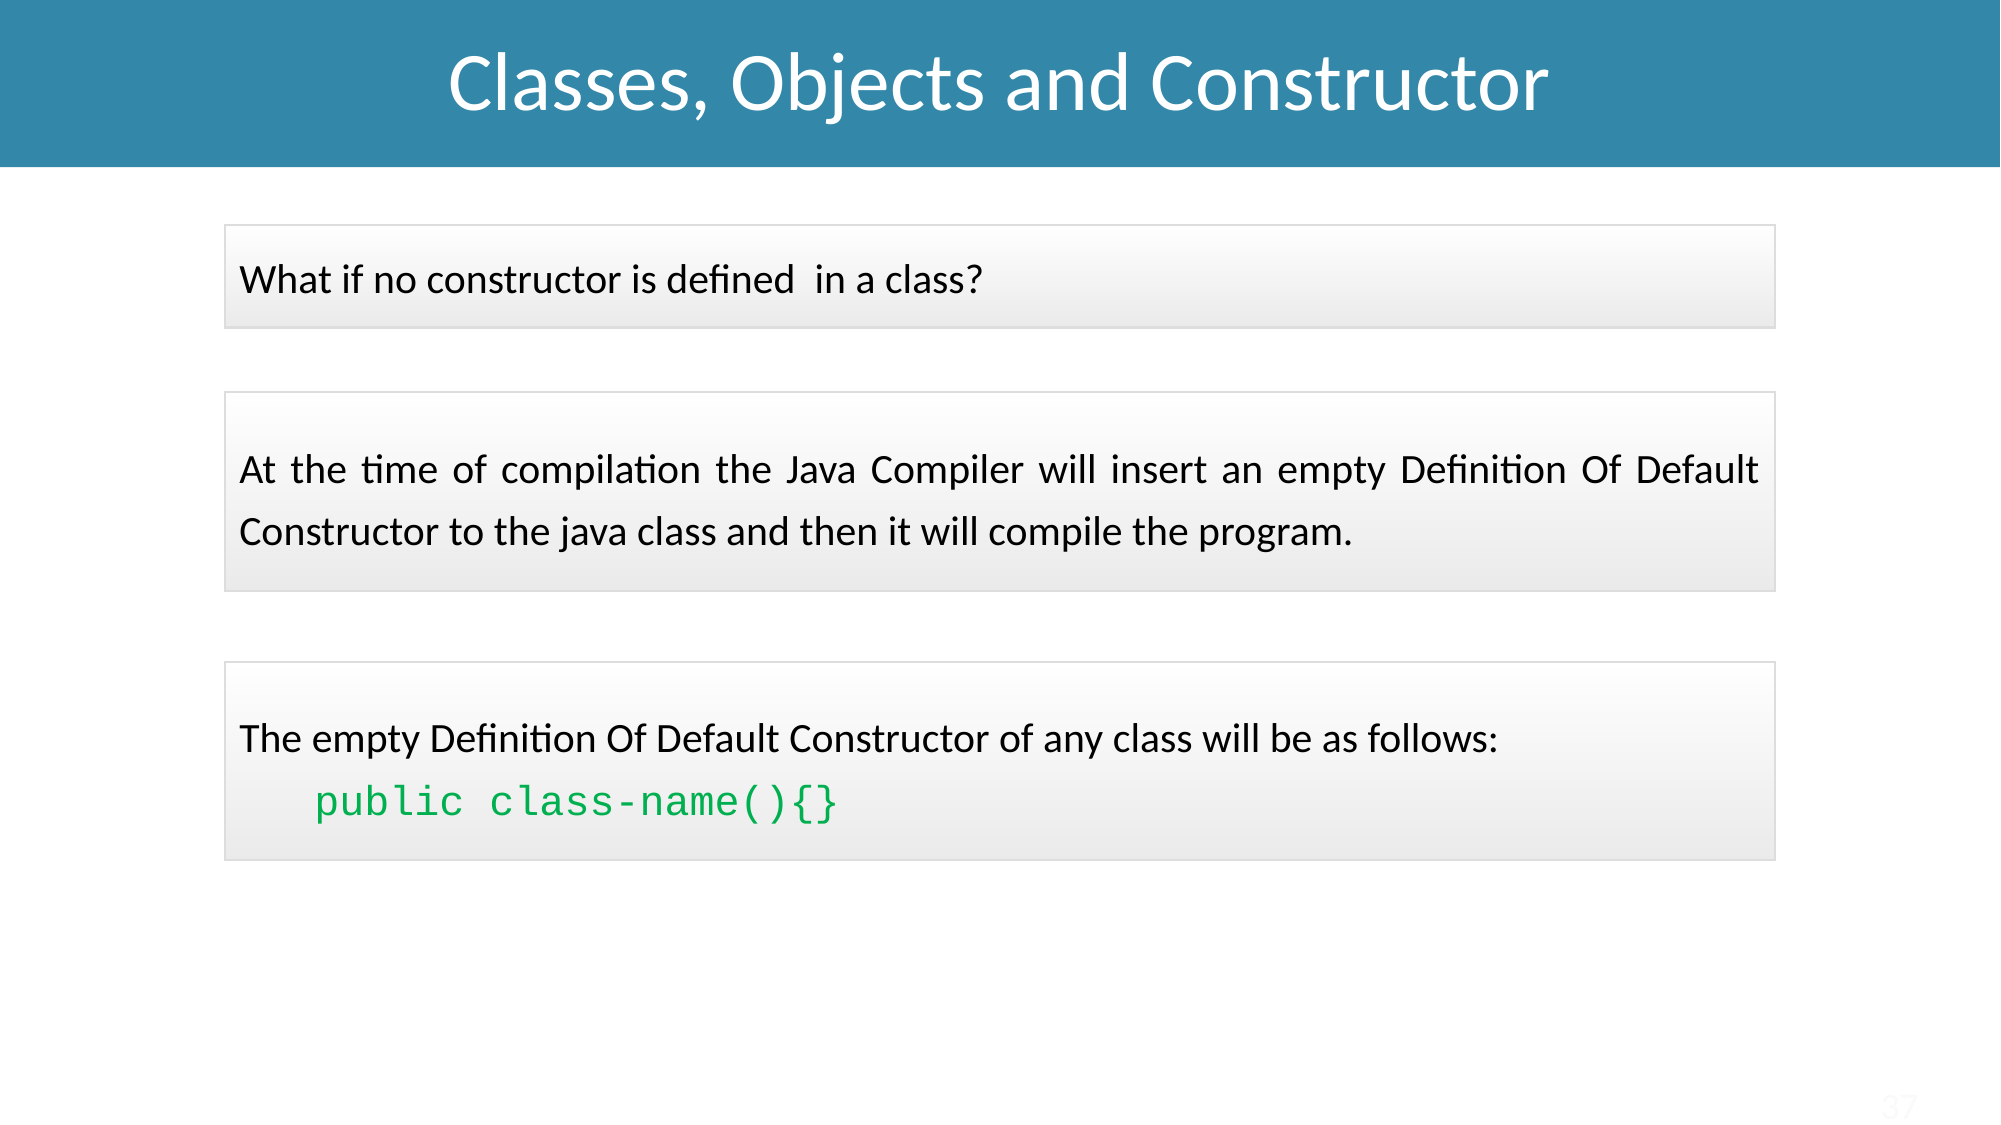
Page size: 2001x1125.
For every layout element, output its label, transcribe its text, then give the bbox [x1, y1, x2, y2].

text_box What if no constructor is defined in a class? [224, 225, 1776, 328]
text_box The empty Definition Of Default Constructor of any class will be as follows: public class-name(){} [224, 661, 1776, 861]
text_box At the time of compilation the Java Compiler will insert an empty Definition Of Default Constructor to the java class and then it will compile the program. [224, 392, 1776, 591]
text_box Classes, Objects and Constructor [0, 0, 2000, 168]
